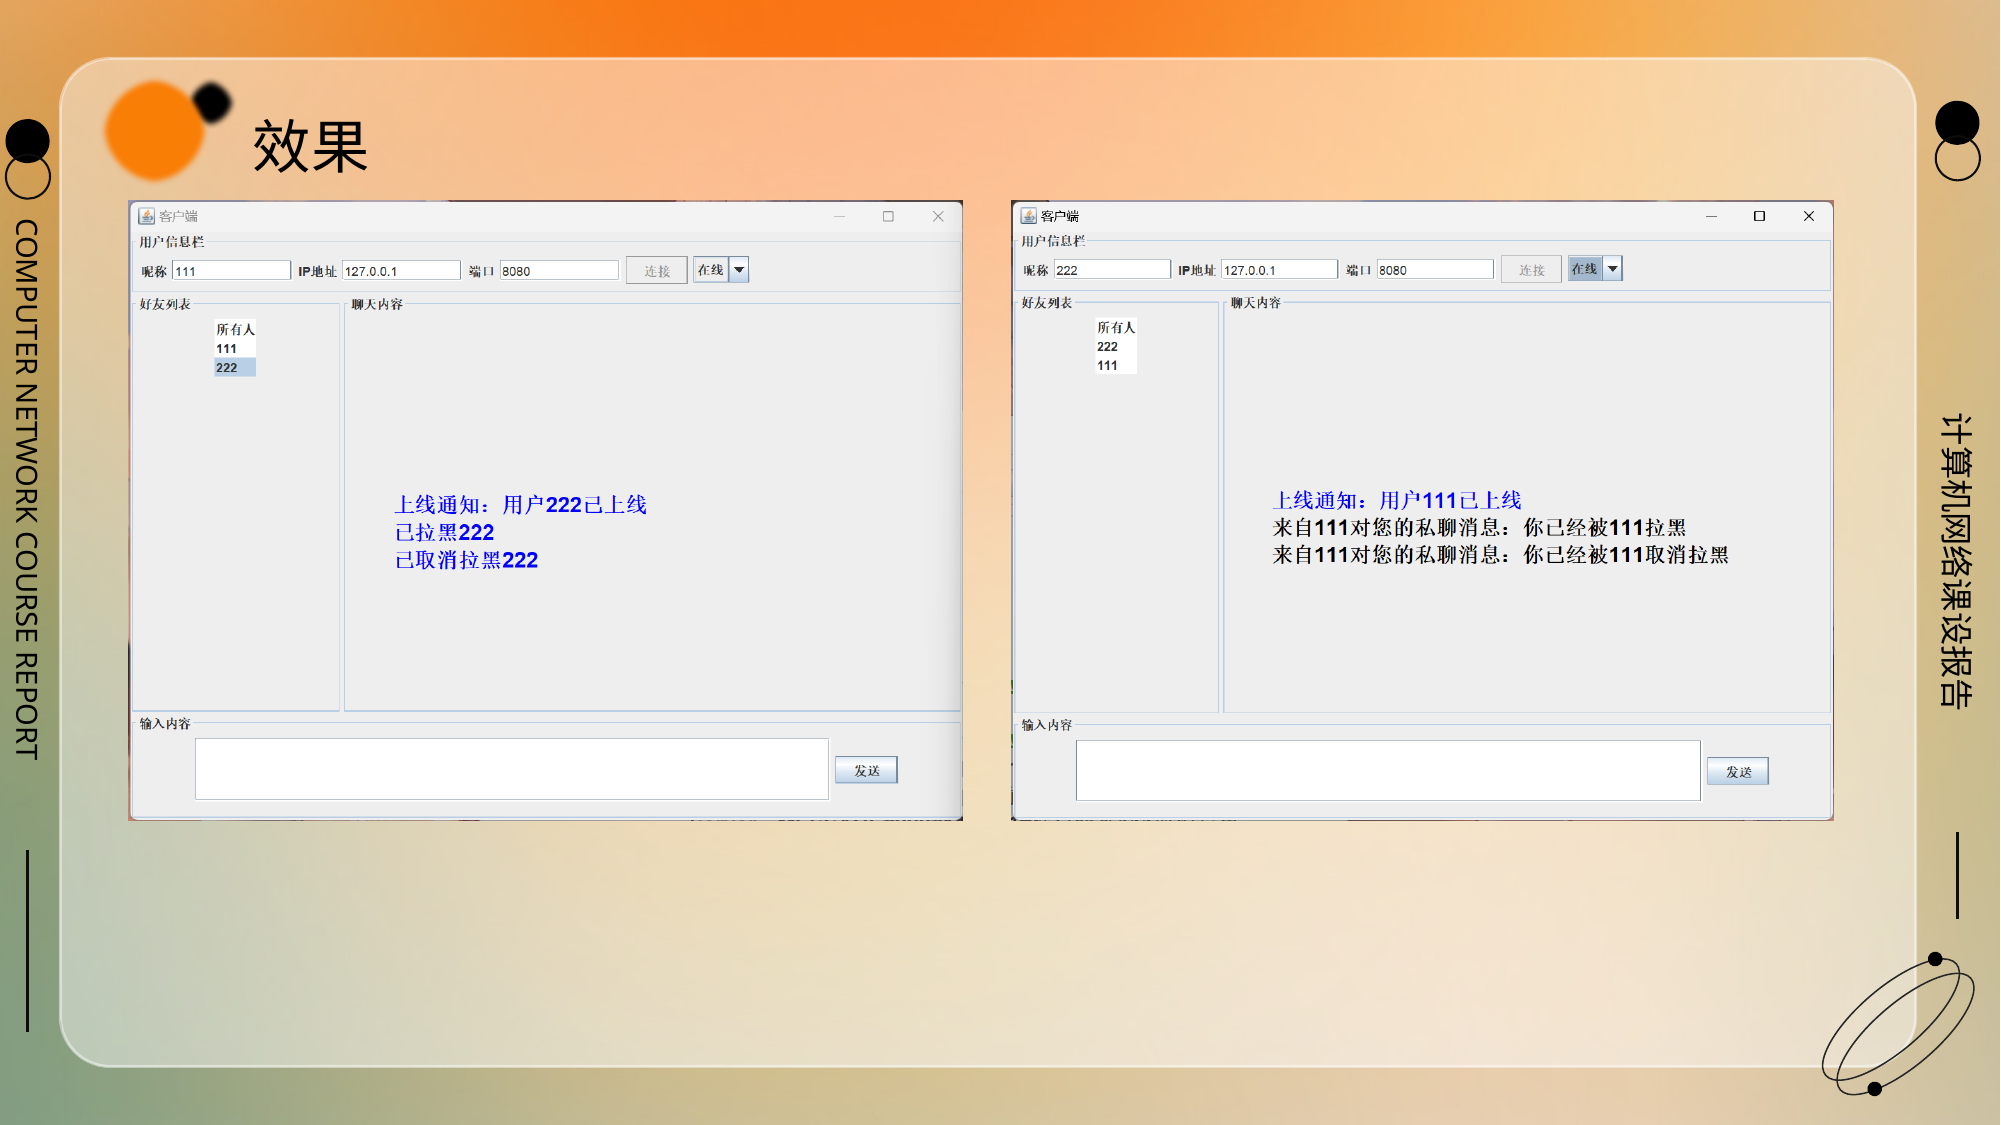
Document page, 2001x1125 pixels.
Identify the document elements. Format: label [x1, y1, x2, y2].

text_box [2, 119, 53, 1032]
text_box [1929, 100, 1986, 937]
picture [0, 0, 2000, 1125]
text_box [98, 75, 239, 188]
text_box [1807, 986, 1990, 1067]
